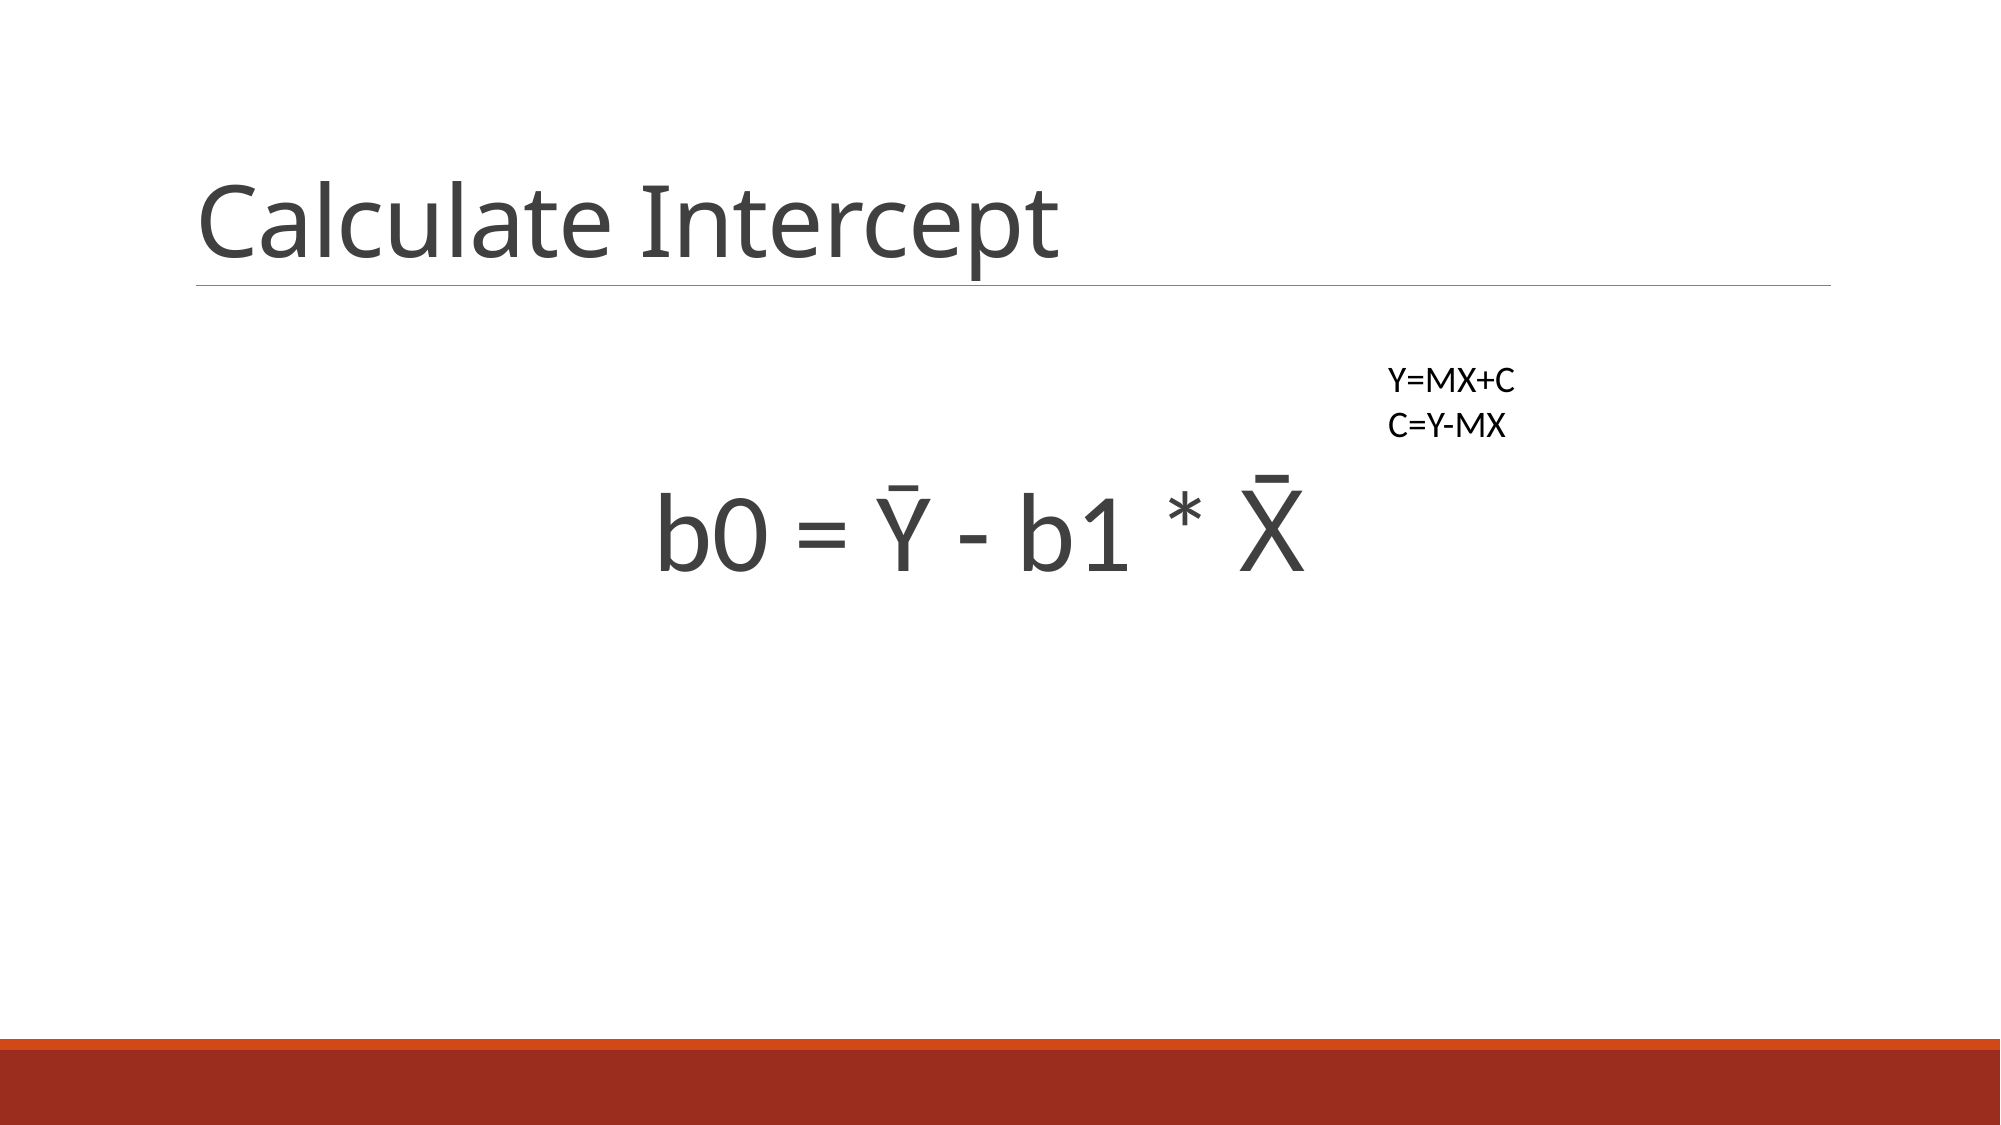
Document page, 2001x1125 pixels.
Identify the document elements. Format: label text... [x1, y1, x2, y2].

text_box Y=MX+C C=Y-MX [1373, 347, 1531, 453]
title Calculate Intercept [180, 47, 1830, 285]
list b0 = Ȳ - b1 * X̄ [180, 302, 1830, 963]
